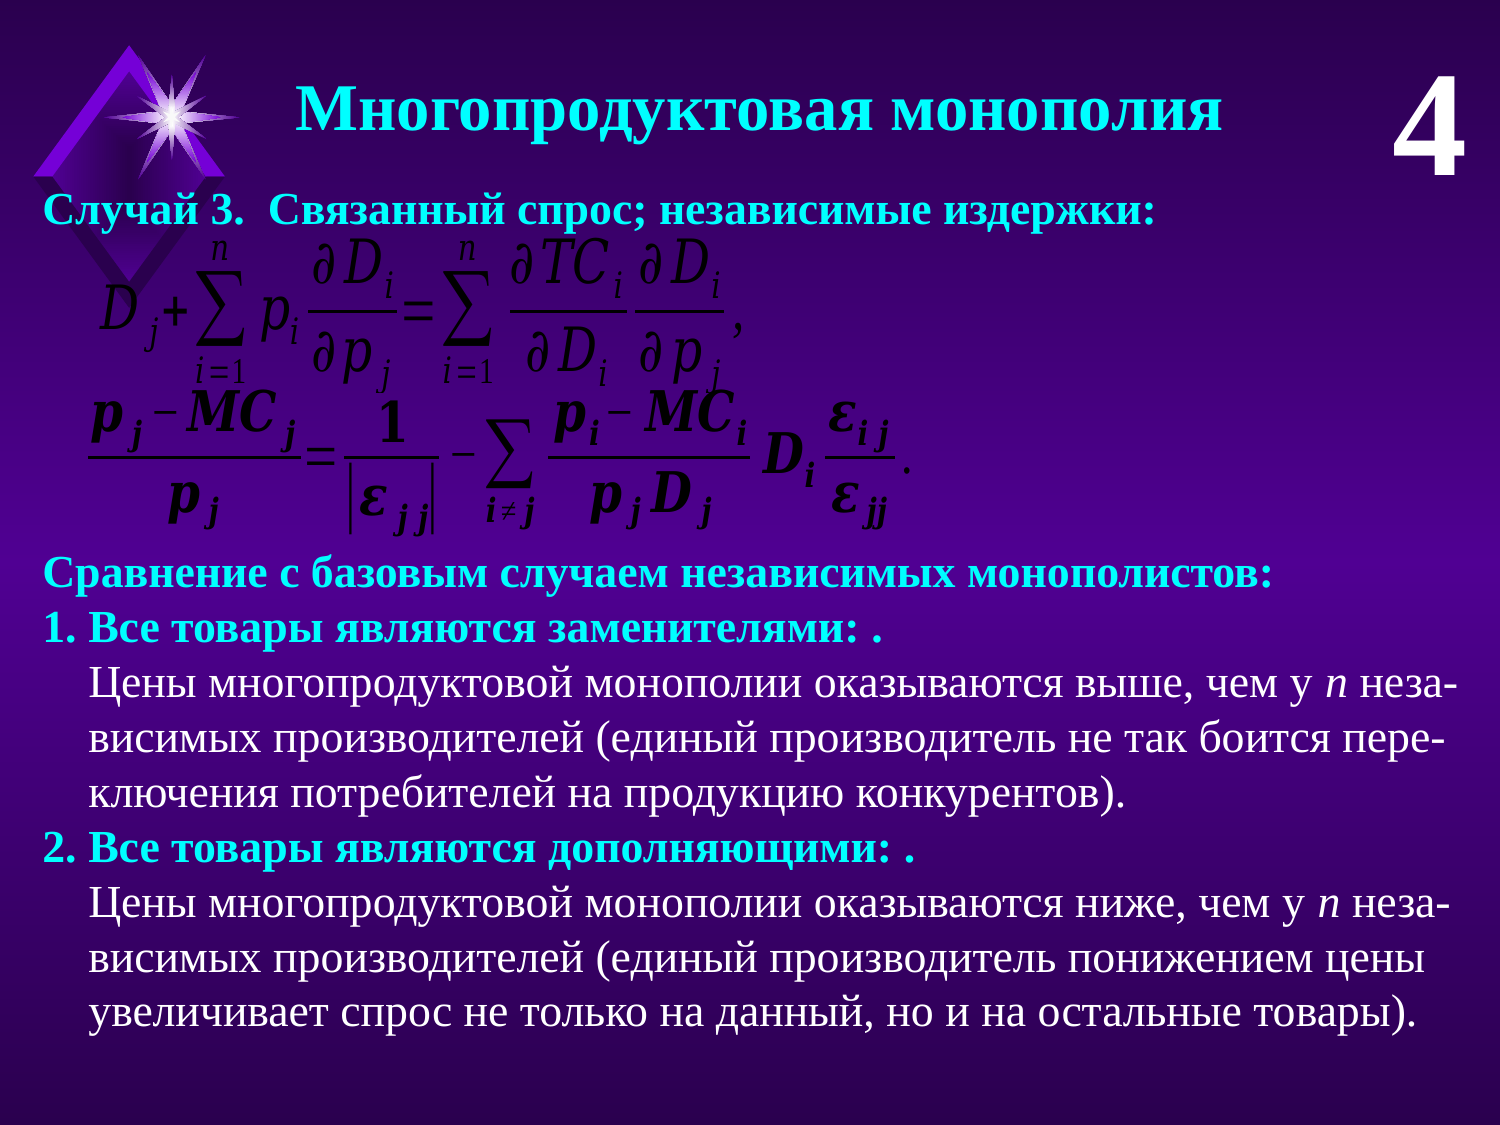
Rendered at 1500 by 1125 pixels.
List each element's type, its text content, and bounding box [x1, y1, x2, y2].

text_box Многопродуктовая монополия [29, 56, 1293, 152]
text_box Случай 3. Связанный спрос; независимые издержки: [27, 171, 1471, 242]
text_box 4 [1293, 17, 1482, 213]
